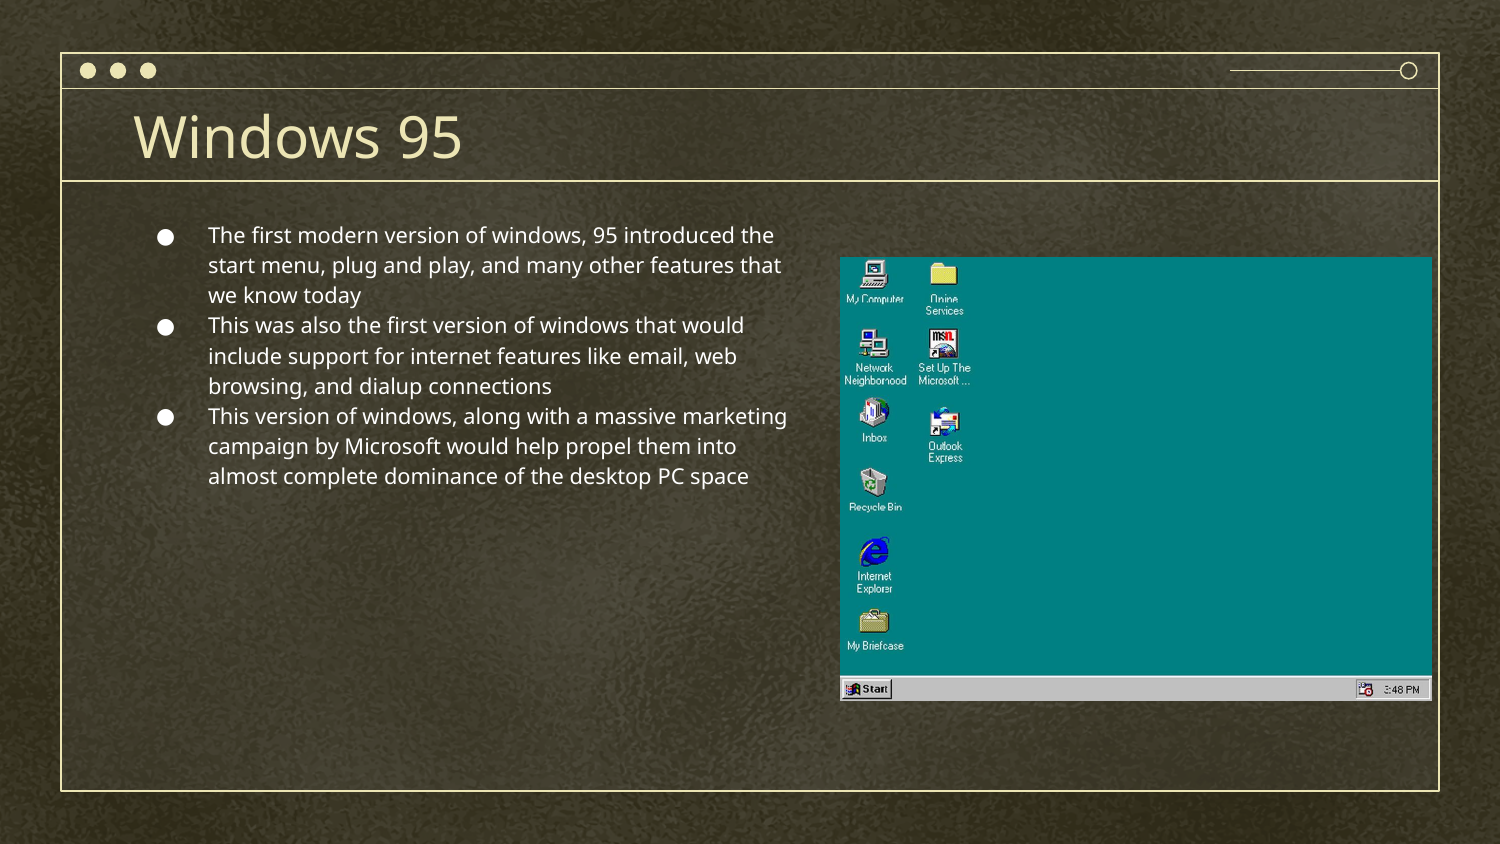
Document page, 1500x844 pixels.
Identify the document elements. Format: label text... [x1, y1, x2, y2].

title Windows 95 [118, 88, 1382, 182]
picture [839, 257, 1432, 701]
list The first modern version of windows, 95 introduced the start menu, plug and play, and many other features that we know today This was also the first version of windows that would include support for internet features like email, web browsing, and dialup connections This version of windows, along with a massive marketing campaign by Microsoft would help propel them into almost complete dominance of the desktop PC space [118, 202, 817, 756]
